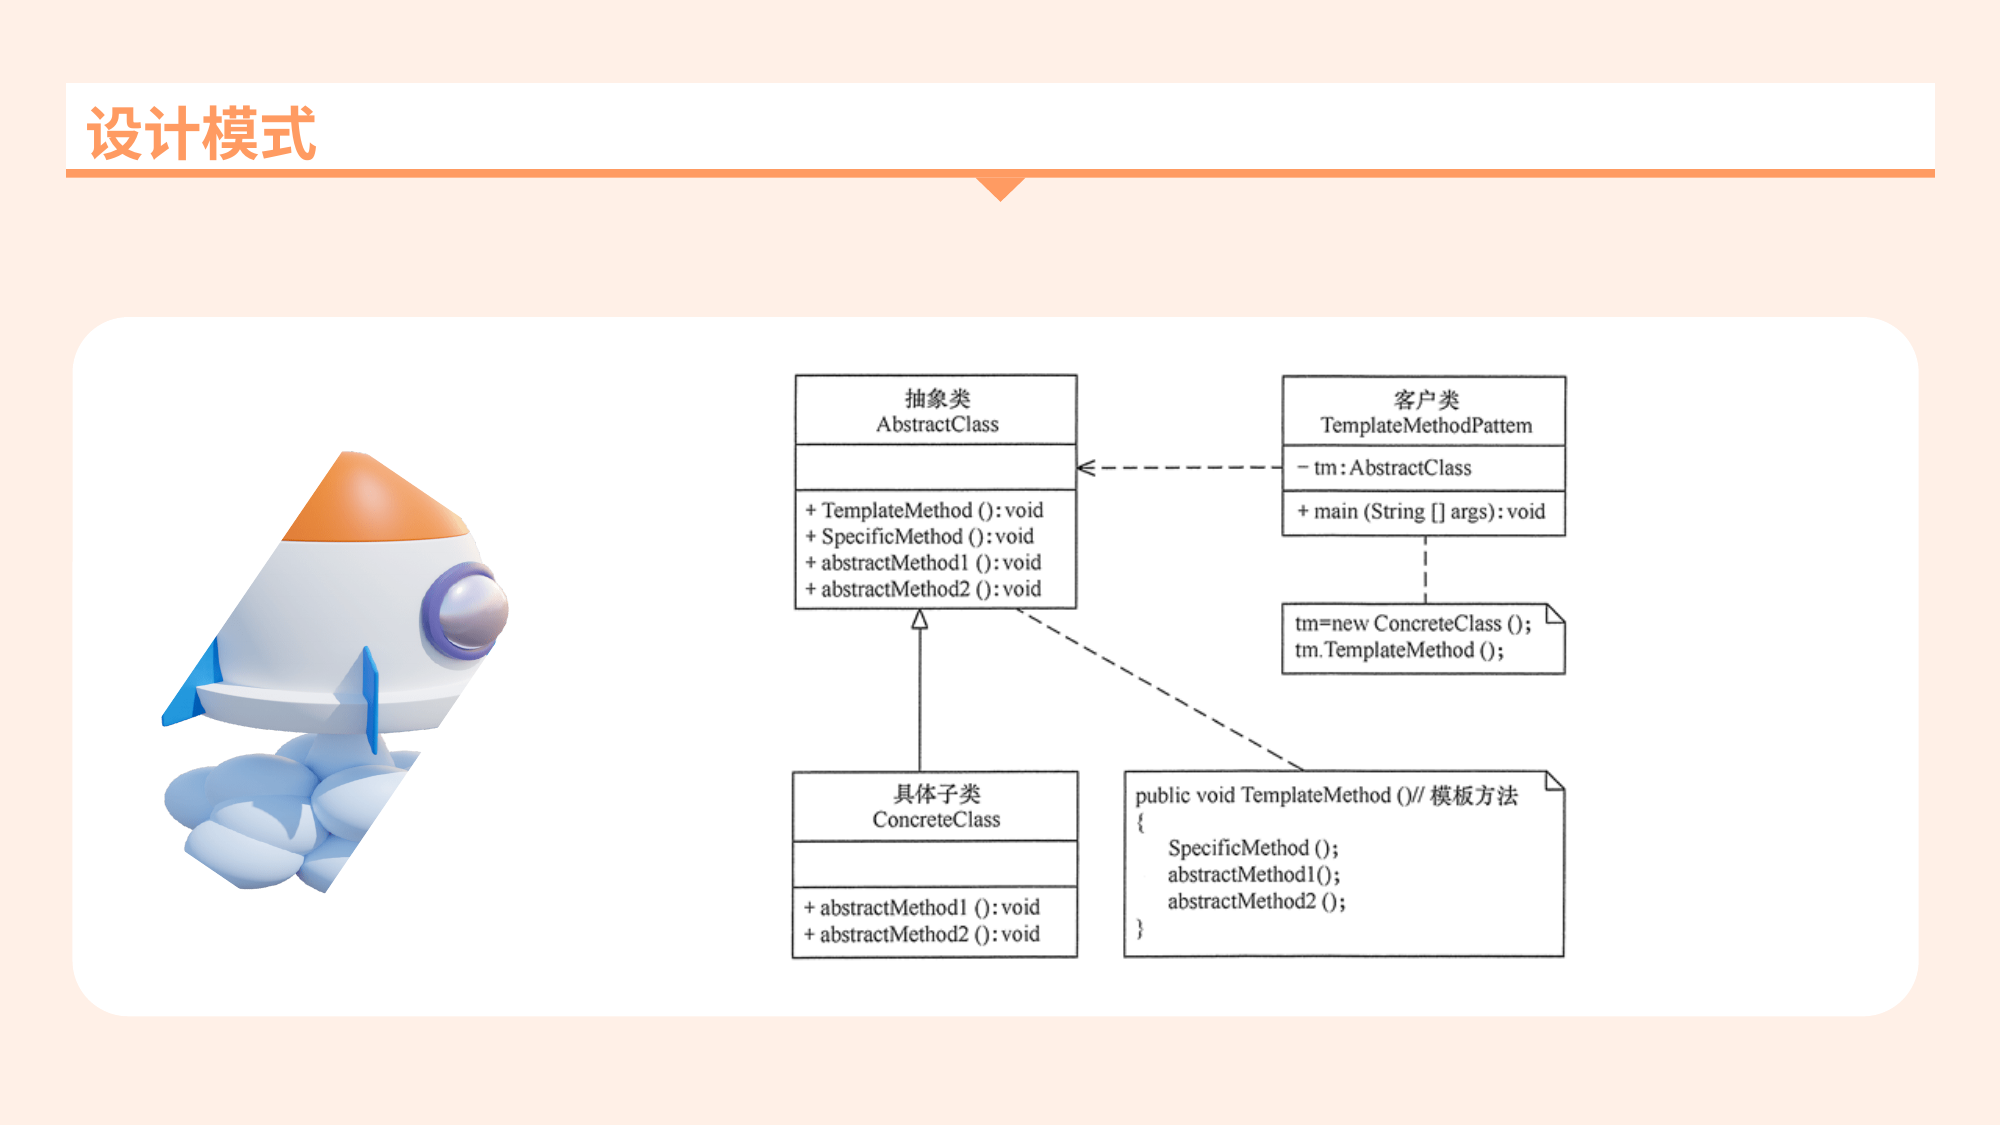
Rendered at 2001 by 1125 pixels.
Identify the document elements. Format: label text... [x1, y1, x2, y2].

title 设计模式 [70, 5, 1852, 175]
picture [789, 372, 1571, 962]
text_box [72, 317, 1919, 1017]
